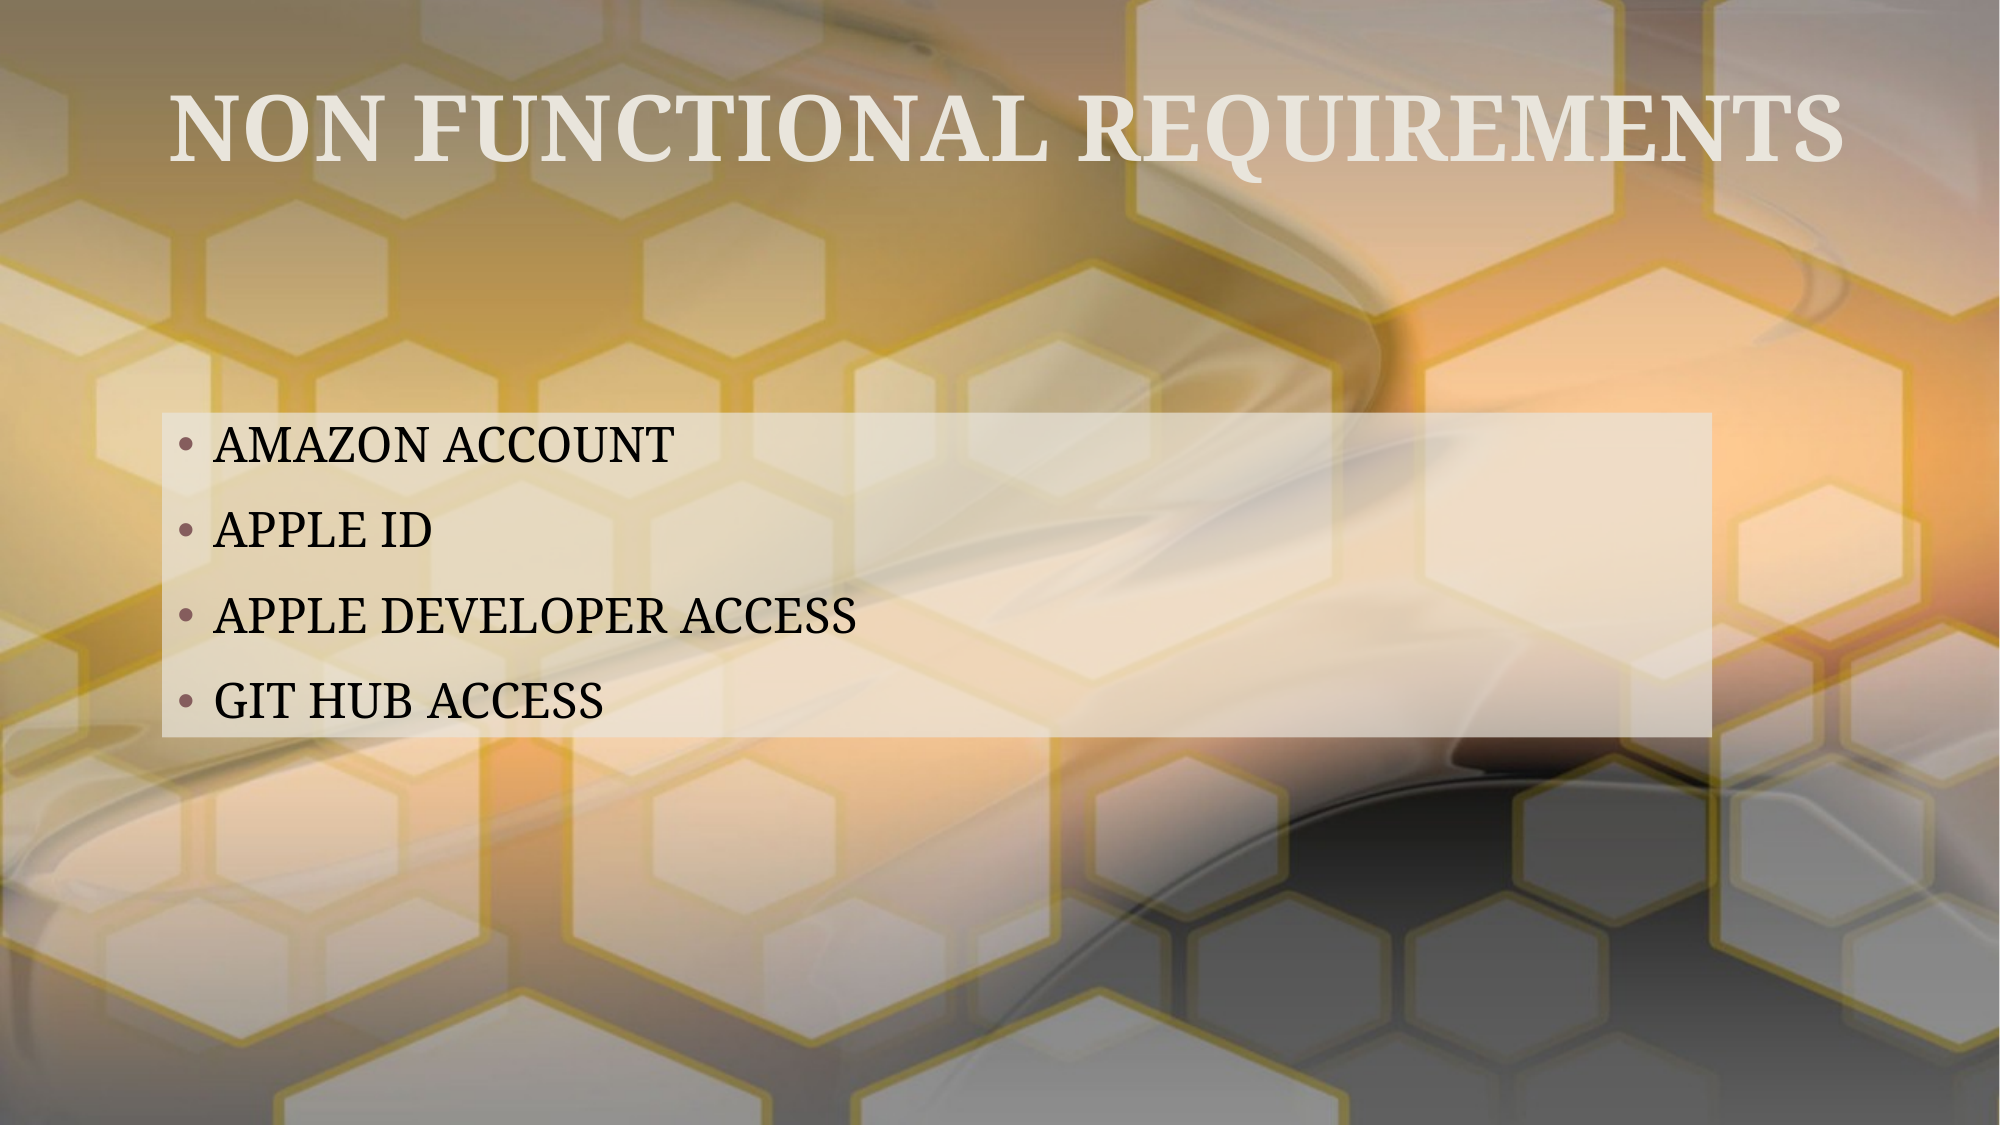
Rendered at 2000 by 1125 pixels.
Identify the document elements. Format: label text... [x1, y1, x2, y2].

list AMAZON ACCOUNT APPLE ID APPLE DEVELOPER ACCESS GIT HUB ACCESS [162, 412, 1713, 738]
picture [0, 0, 2000, 1125]
title [212, 188, 1788, 250]
text_box NON FUNCTIONAL REQUIREMENTS [153, 62, 1865, 188]
